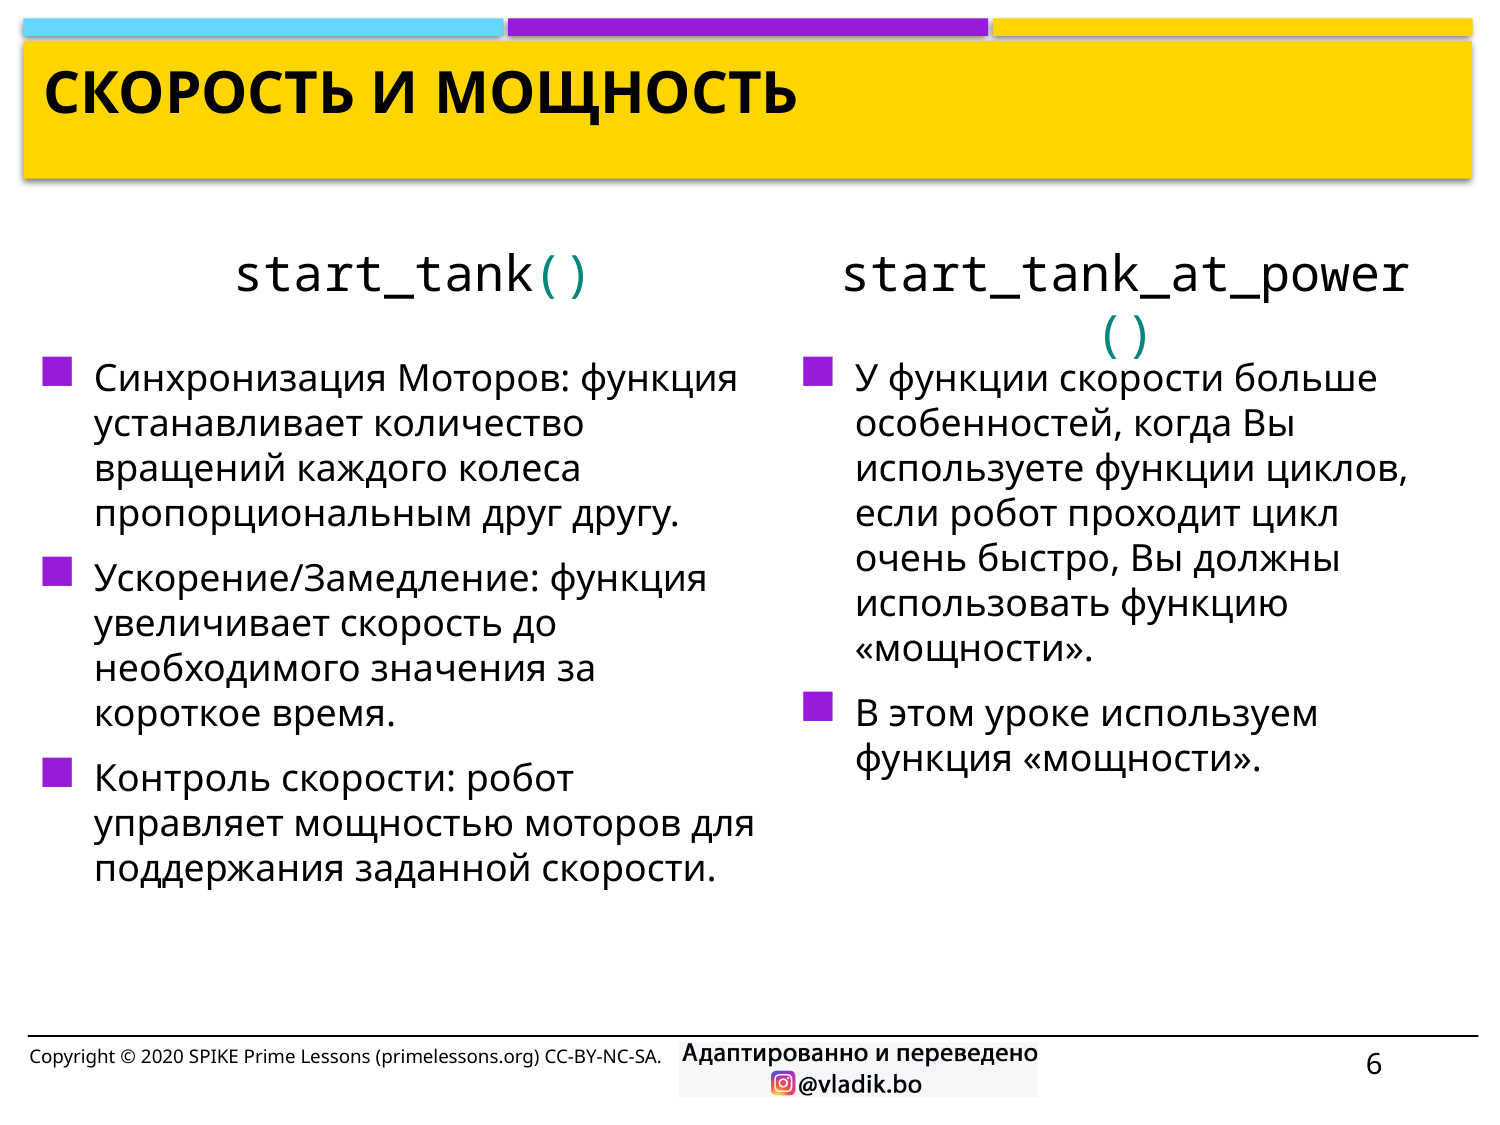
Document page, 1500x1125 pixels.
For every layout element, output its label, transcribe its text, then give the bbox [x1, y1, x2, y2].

picture [679, 1042, 1039, 1098]
footer Copyright © 2020 SPIKE Prime Lessons (primelessons.org) CC-BY-NC-SA. [14, 1037, 1241, 1098]
list Синхронизация Моторов: функция устанавливает количество вращений каждого колеса пропорциональным друг другу. Ускорение/Замедление: функция увеличивает скорость до необходимого значения за короткое время. Контроль скорости: робот управляет мощностью моторов для поддержания заданной скорости. [28, 346, 773, 948]
slide_number 6 [1351, 1037, 1478, 1098]
title Скорость и мощность [28, 48, 1464, 172]
text_box start_tank() [216, 233, 612, 309]
text_box У функции скорости больше особенностей, когда Вы используете функции циклов, если робот проходит цикл очень быстро, Вы должны использовать функцию «мощности». В этом уроке используем функция «мощности». [789, 346, 1462, 948]
text_box start_tank_at_power() [813, 233, 1438, 369]
